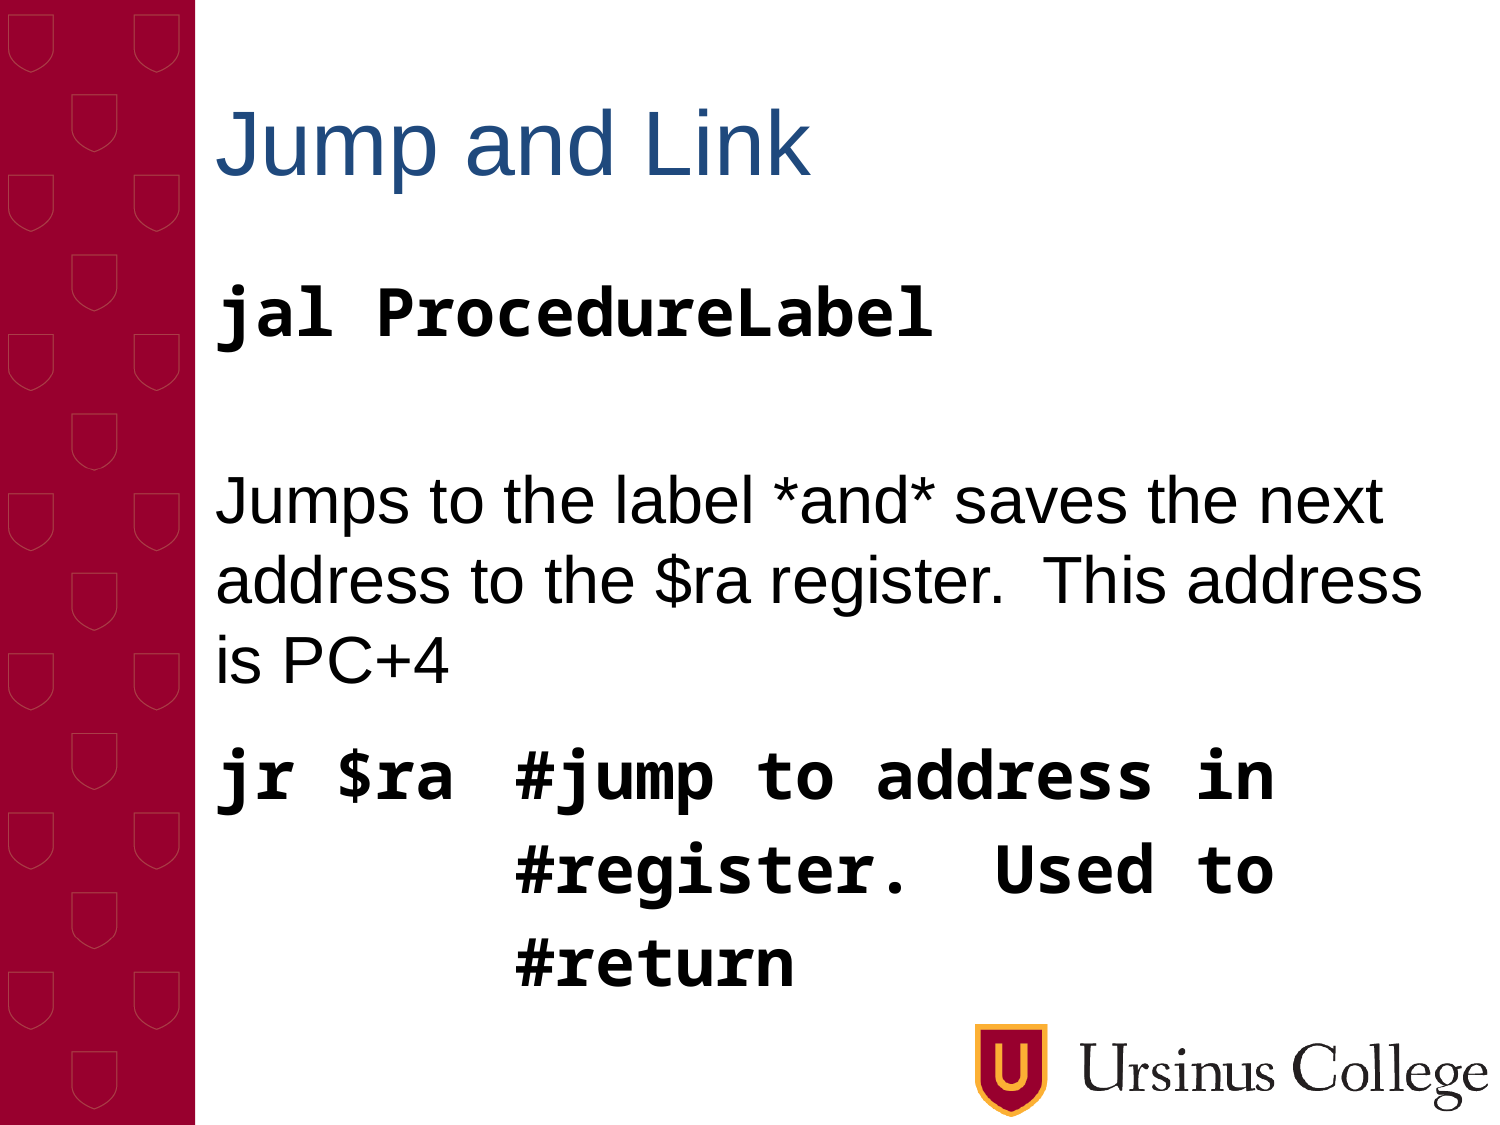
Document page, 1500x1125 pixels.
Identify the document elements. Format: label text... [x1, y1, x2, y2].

list jal ProcedureLabel Jumps to the label *and* saves the next address to the $ra register. This address is PC+4 jr $ra #jump to address in #register. Used to #return [200, 262, 1463, 988]
picture [0, 0, 196, 1125]
title Jump and Link [200, 45, 1425, 233]
picture [975, 1024, 1488, 1117]
